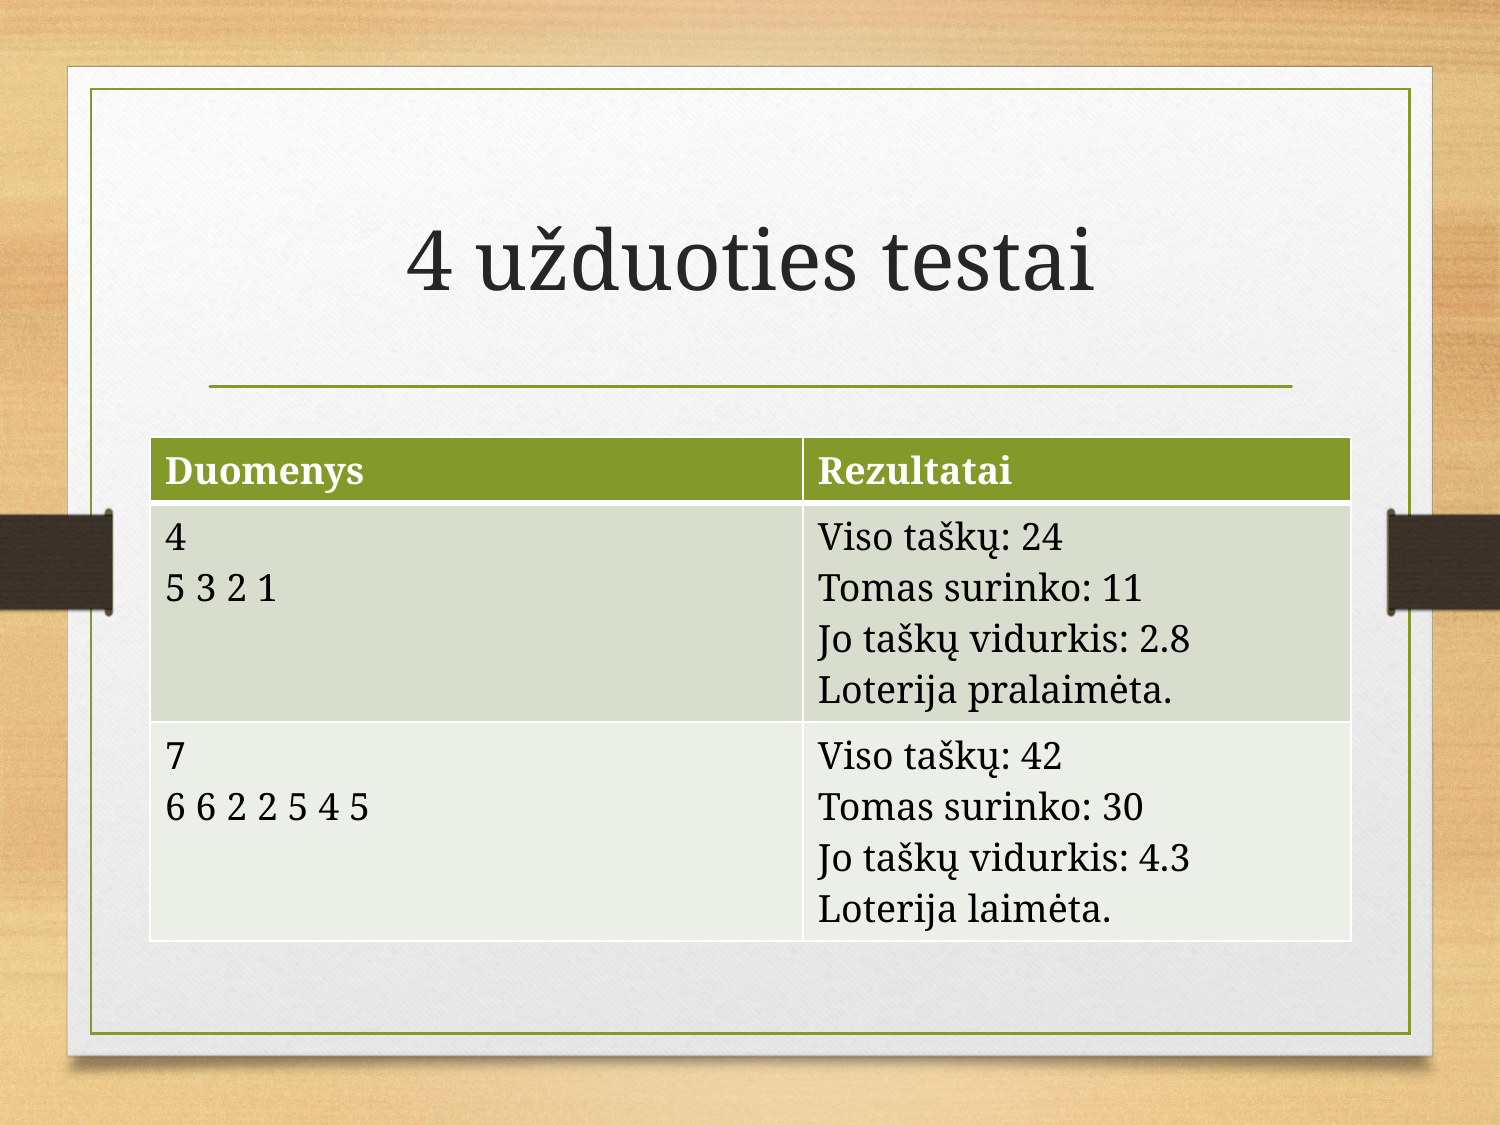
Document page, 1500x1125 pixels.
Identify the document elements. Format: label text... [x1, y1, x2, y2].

table_cell Viso taškų: 24 Tomas surinko: 11 Jo taškų vidurkis: 2.8 Loterija pralaimėta. [804, 506, 1350, 721]
table_cell Viso taškų: 42 Tomas surinko: 30 Jo taškų vidurkis: 4.3 Loterija laimėta. [804, 723, 1350, 940]
table_cell 4 5 3 2 1 [151, 506, 802, 721]
title 4 užduoties testai [193, 150, 1309, 365]
table_header Rezultatai [804, 438, 1350, 500]
table_cell 7 6 6 2 2 5 4 5 [151, 723, 802, 940]
picture [0, 0, 1500, 1125]
table_header Duomenys [151, 438, 802, 500]
